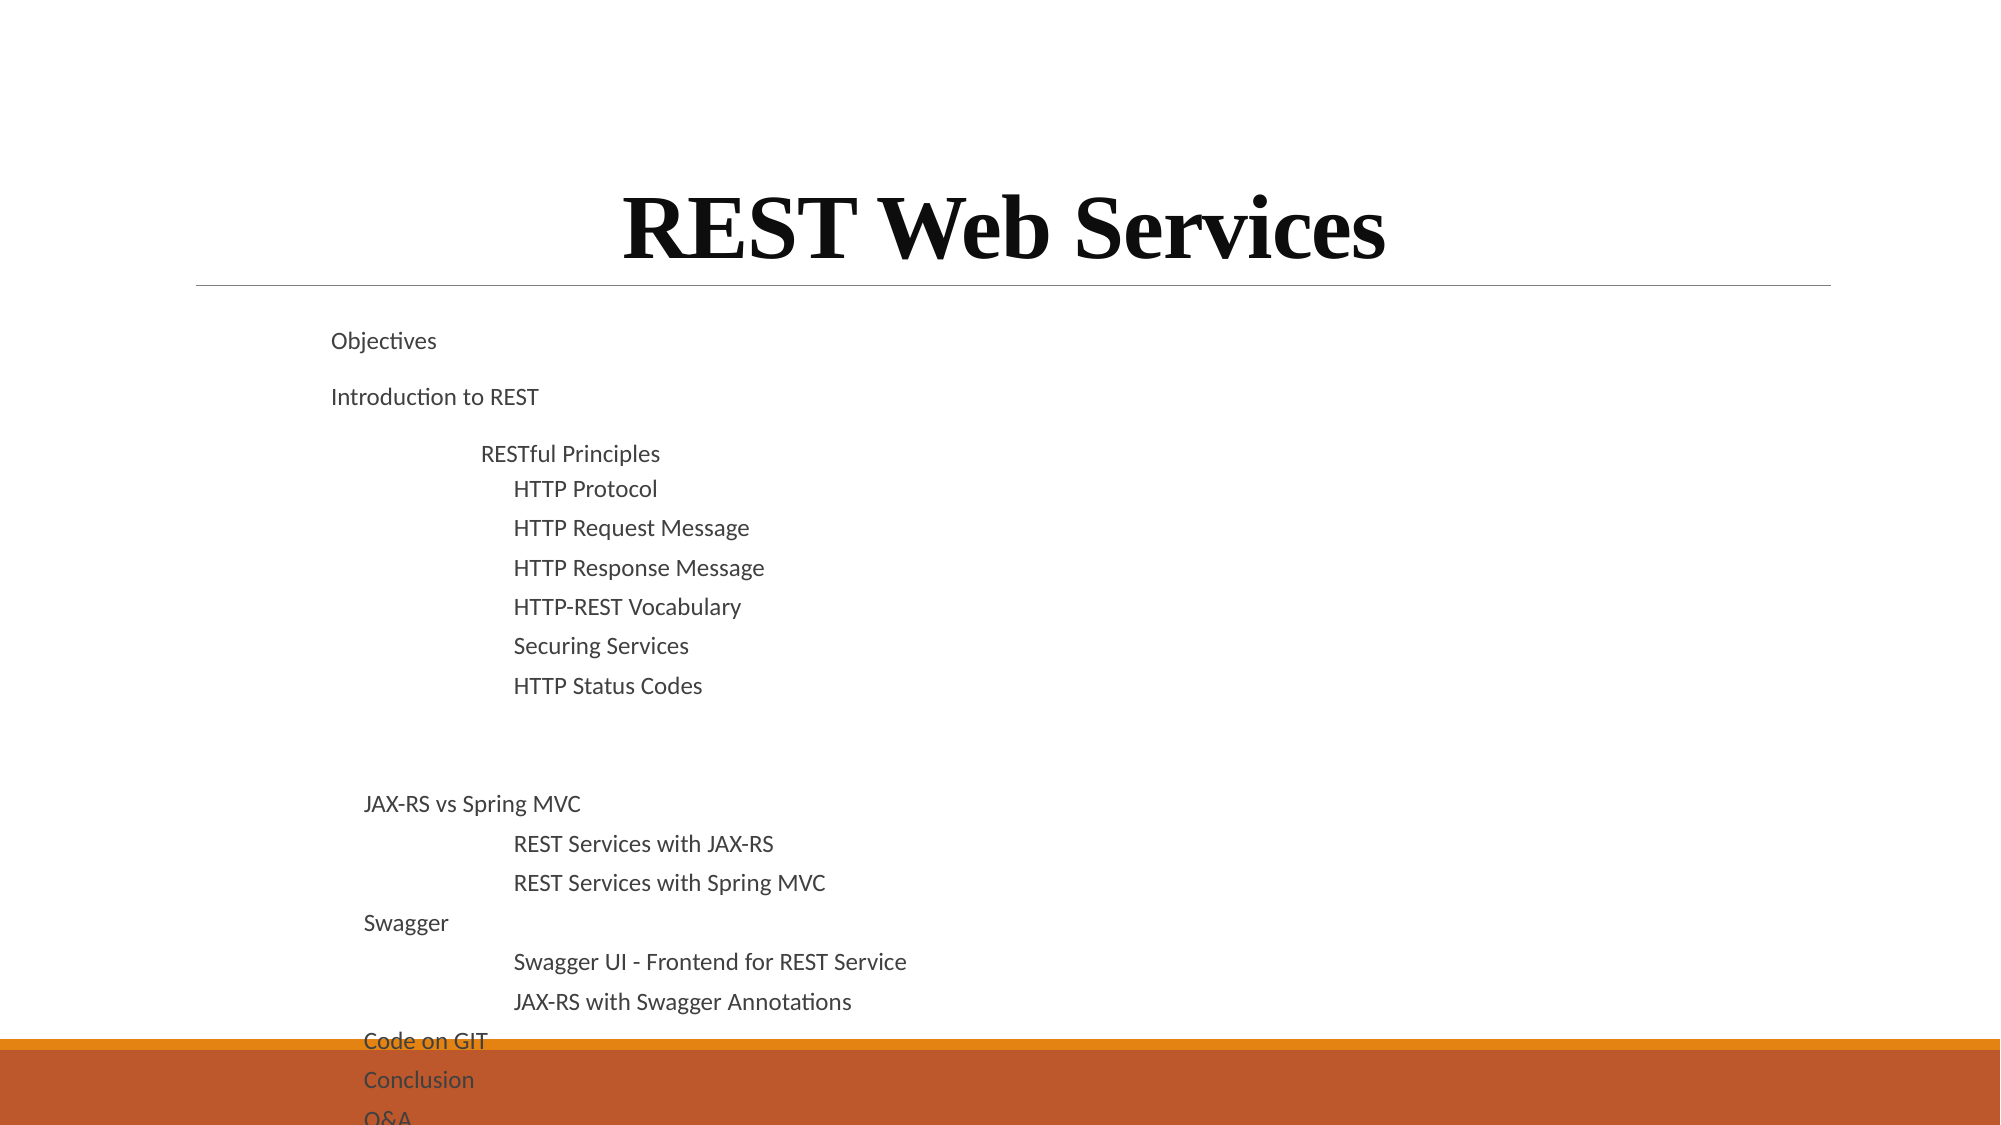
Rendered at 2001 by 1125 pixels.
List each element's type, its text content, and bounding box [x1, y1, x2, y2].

title REST Web Services [180, 47, 1830, 285]
list Objectives Introduction to REST RESTful Principles HTTP Protocol HTTP Request Message HTTP Response Message HTTP-REST Vocabulary Securing Services HTTP Status Codes JAX-RS vs Spring MVC REST Services with JAX-RS REST Services with Spring MVC Swagger Swagger UI - Frontend for REST Service JAX-RS with Swagger Annotations Code on GIT Conclusion Q&A [181, 320, 1649, 1025]
